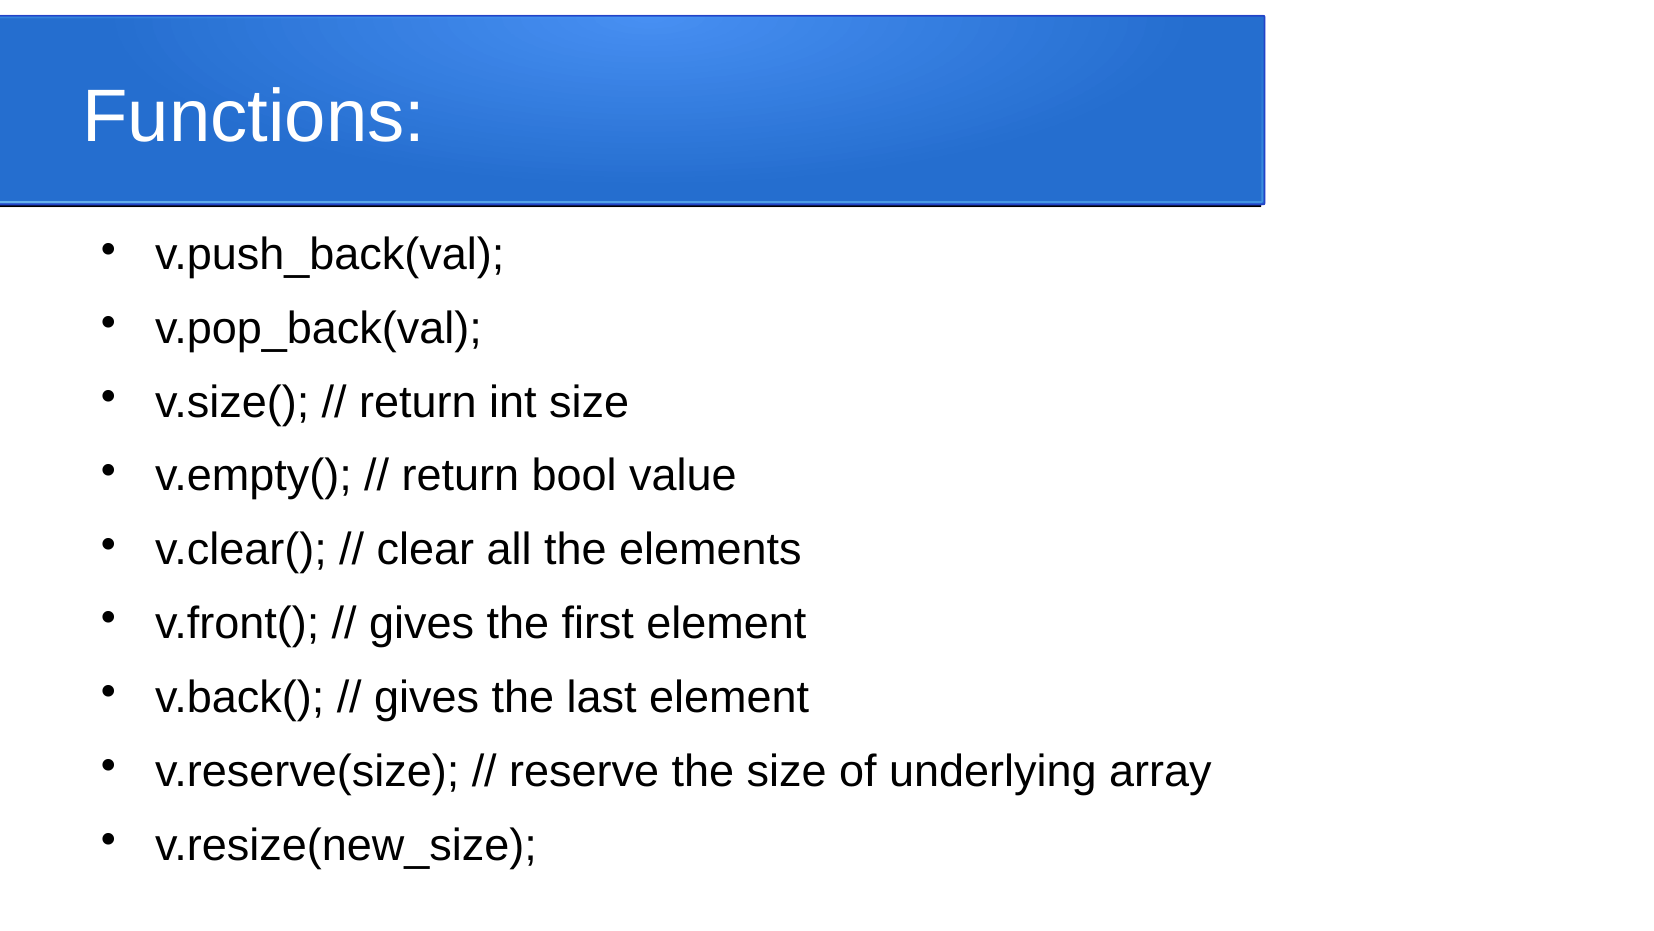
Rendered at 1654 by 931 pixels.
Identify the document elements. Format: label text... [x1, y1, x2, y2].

text_box v.push_back(val); v.pop_back(val); v.size(); // return int size v.empty(); // return bool value v.clear(); // clear all the elements v.front(); // gives the first element v.back(); // gives the last element v.reserve(size); // reserve the size of underlying array v.resize(new_size); [82, 224, 1654, 874]
picture [0, 13, 1269, 211]
text_box Functions: [82, 35, 1235, 189]
